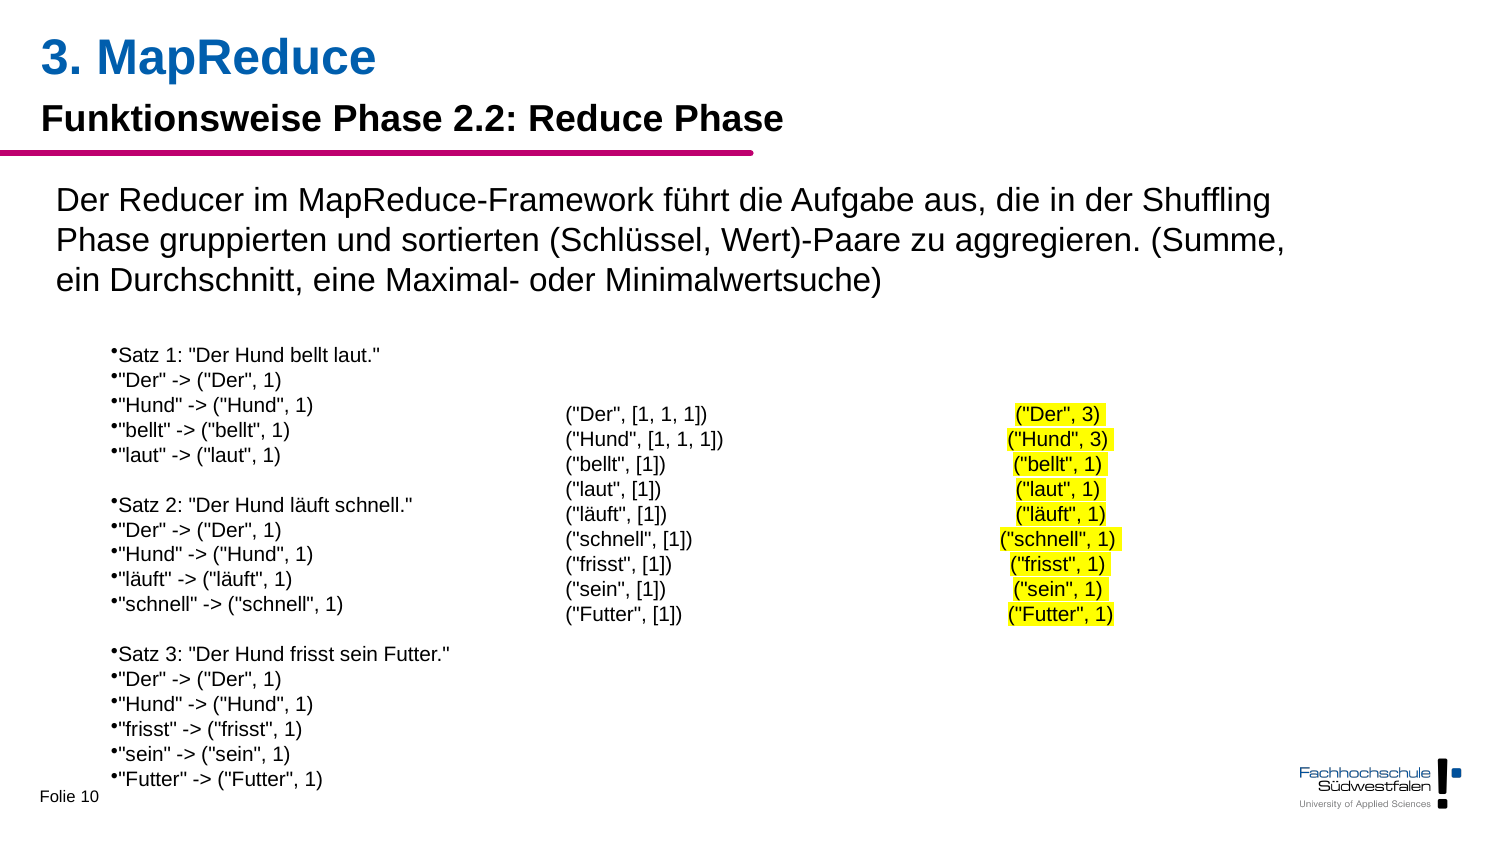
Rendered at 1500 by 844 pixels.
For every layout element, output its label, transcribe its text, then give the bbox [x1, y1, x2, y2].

title 3. MapReduce [40, 29, 1458, 85]
list Satz 1: "Der Hund bellt laut." "Der" -> ("Der", 1) "Hund" -> ("Hund", 1) "bellt" -> ("bellt", 1) "laut" -> ("laut", 1) Satz 2: "Der Hund läuft schnell." "Der" -> ("Der", 1) "Hund" -> ("Hund", 1) "läuft" -> ("läuft", 1) "schnell" -> ("schnell", 1) Satz 3: "Der Hund frisst sein Futter." "Der" -> ("Der", 1) "Hund" -> ("Hund", 1) "frisst" -> ("frisst", 1) "sein" -> ("sein", 1) "Futter" -> ("Futter", 1) [95, 308, 524, 824]
text_box ("Der", 3) ("Hund", 3) ("bellt", 1) ("laut", 1) ("läuft", 1) ("schnell", 1) ("frisst", 1) ("sein", 1) ("Futter", 1) [835, 393, 1286, 633]
text_box Der Reducer im MapReduce-Framework führt die Aufgabe aus, die in der Shuffling Phase gruppierten und sortierten (Schlüssel, Wert)-Paare zu aggregieren. (Summe, ein Durchschnitt, eine Maximal- oder Minimalwertsuche) [40, 170, 1354, 306]
list Funktionsweise Phase 2.2: Reduce Phase [40, 94, 1459, 158]
text_box ("Der", [1, 1, 1]) ("Hund", [1, 1, 1]) ("bellt", [1]) ("laut", [1]) ("läuft", [1]) ("schnell", [1]) ("frisst", [1]) ("sein", [1]) ("Futter", [1]) [550, 393, 835, 633]
